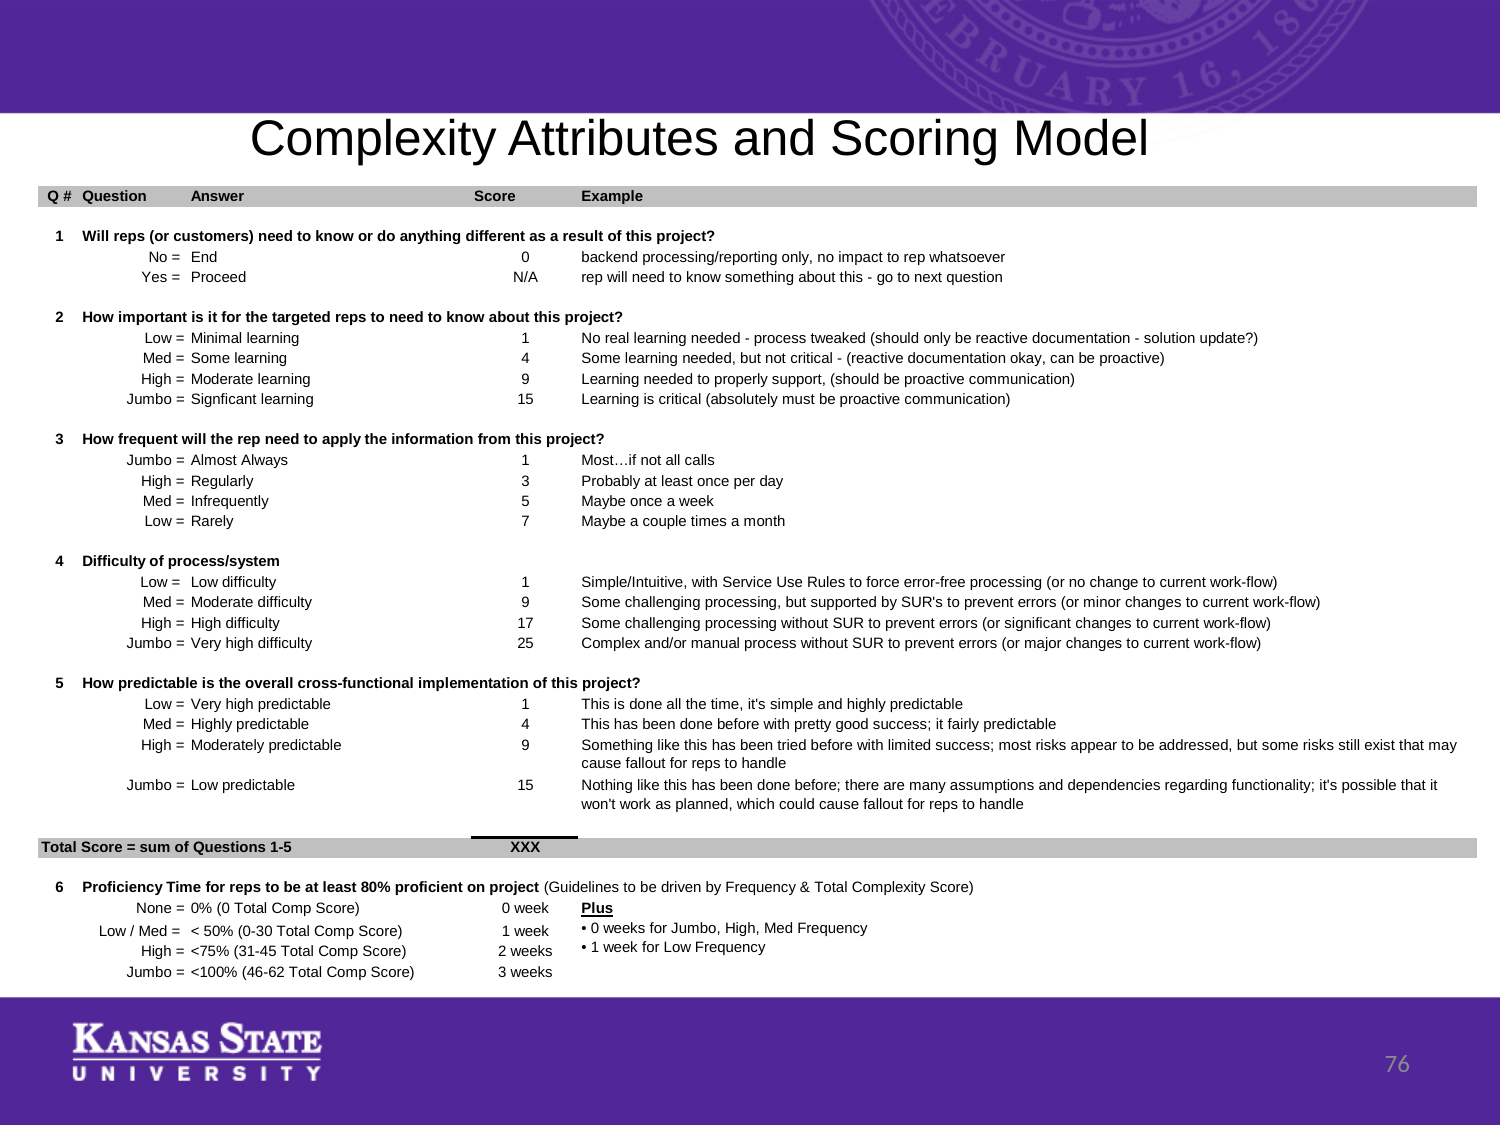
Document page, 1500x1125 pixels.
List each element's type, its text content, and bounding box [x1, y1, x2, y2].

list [36, 185, 1478, 984]
text_box Complexity Attributes and Scoring Model [21, 97, 1378, 160]
slide_number 76 [1074, 1025, 1425, 1100]
picture [0, 0, 1500, 1125]
